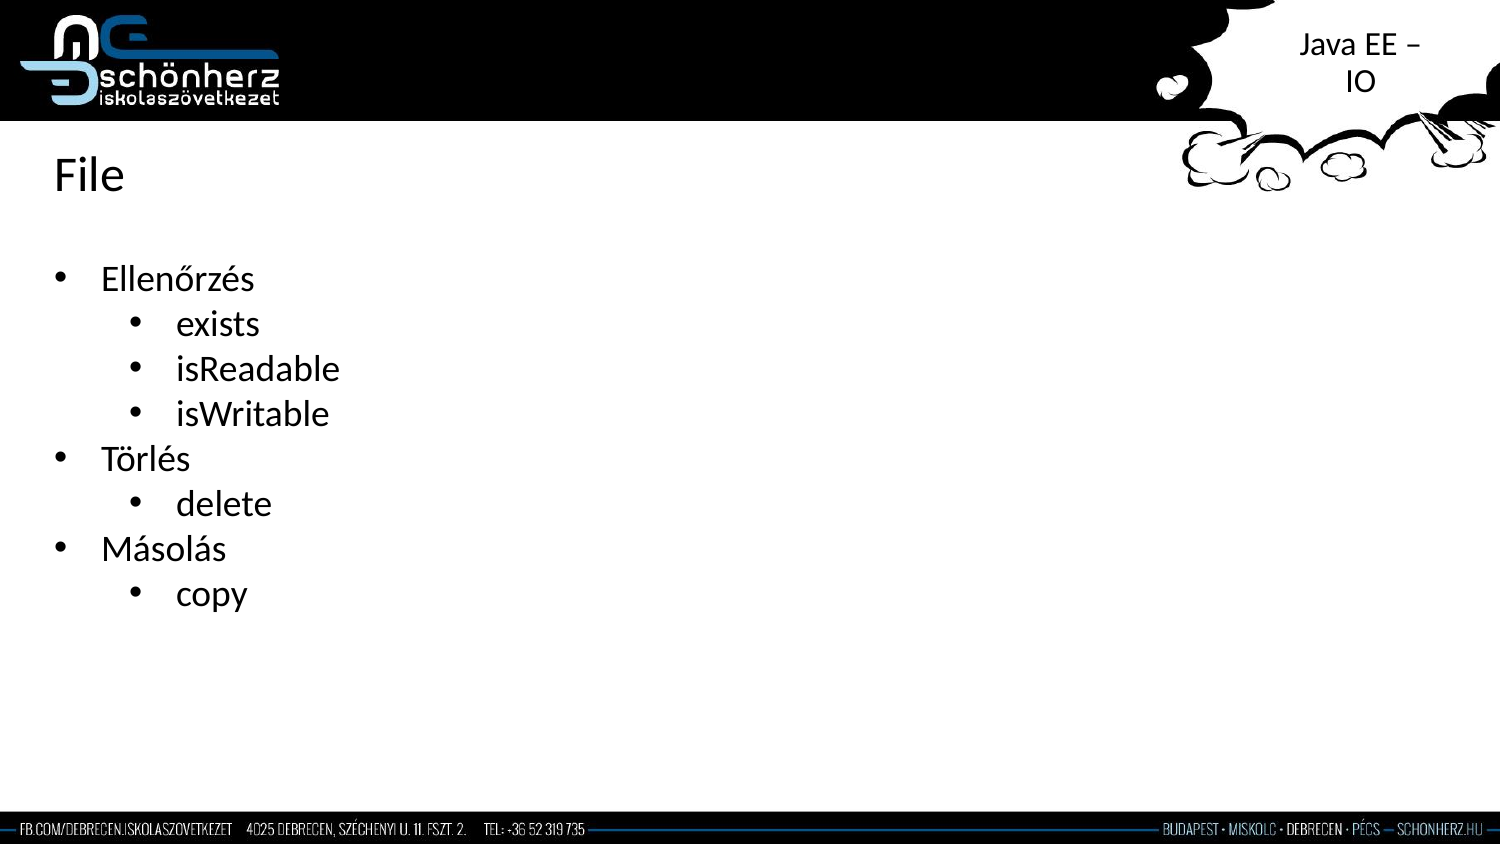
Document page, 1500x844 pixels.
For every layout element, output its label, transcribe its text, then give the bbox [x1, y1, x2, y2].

title Java EE – IO [1233, 11, 1488, 107]
picture [0, 0, 1500, 844]
subtitle File [39, 140, 1455, 213]
text_box Ellenőrzés exists isReadable isWritable Törlés delete Másolás copy [39, 246, 1455, 625]
